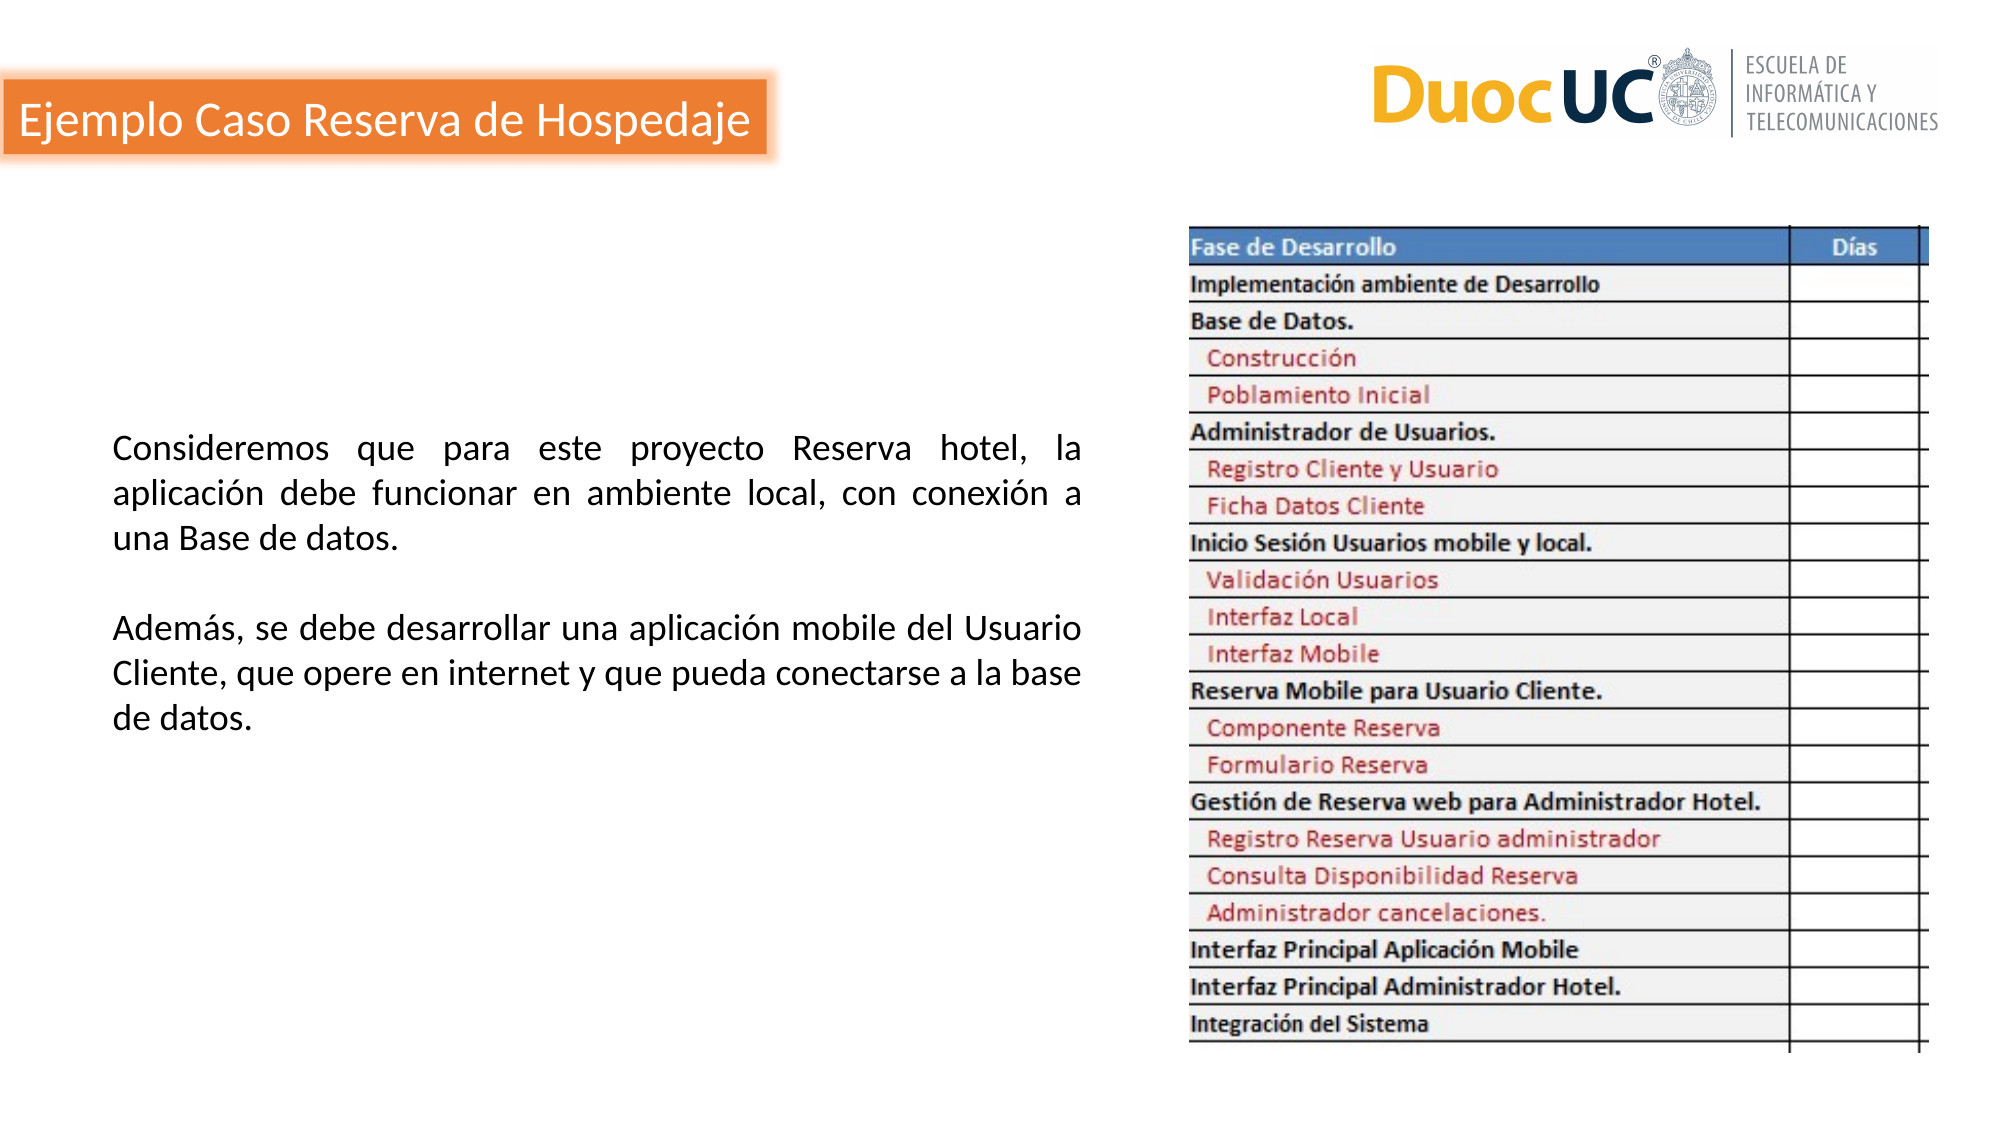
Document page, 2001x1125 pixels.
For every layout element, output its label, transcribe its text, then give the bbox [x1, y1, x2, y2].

picture [1189, 225, 1929, 1054]
picture [1372, 45, 1939, 140]
text_box Ejemplo Caso Reserva de Hospedaje [3, 79, 767, 155]
text_box Consideremos que para este proyecto Reserva hotel, la aplicación debe funcionar en ambiente local, con conexión a una Base de datos. Además, se debe desarrollar una aplicación mobile del Usuario Cliente, que opere en internet y que pueda conectarse a la base de datos. [97, 415, 1098, 746]
